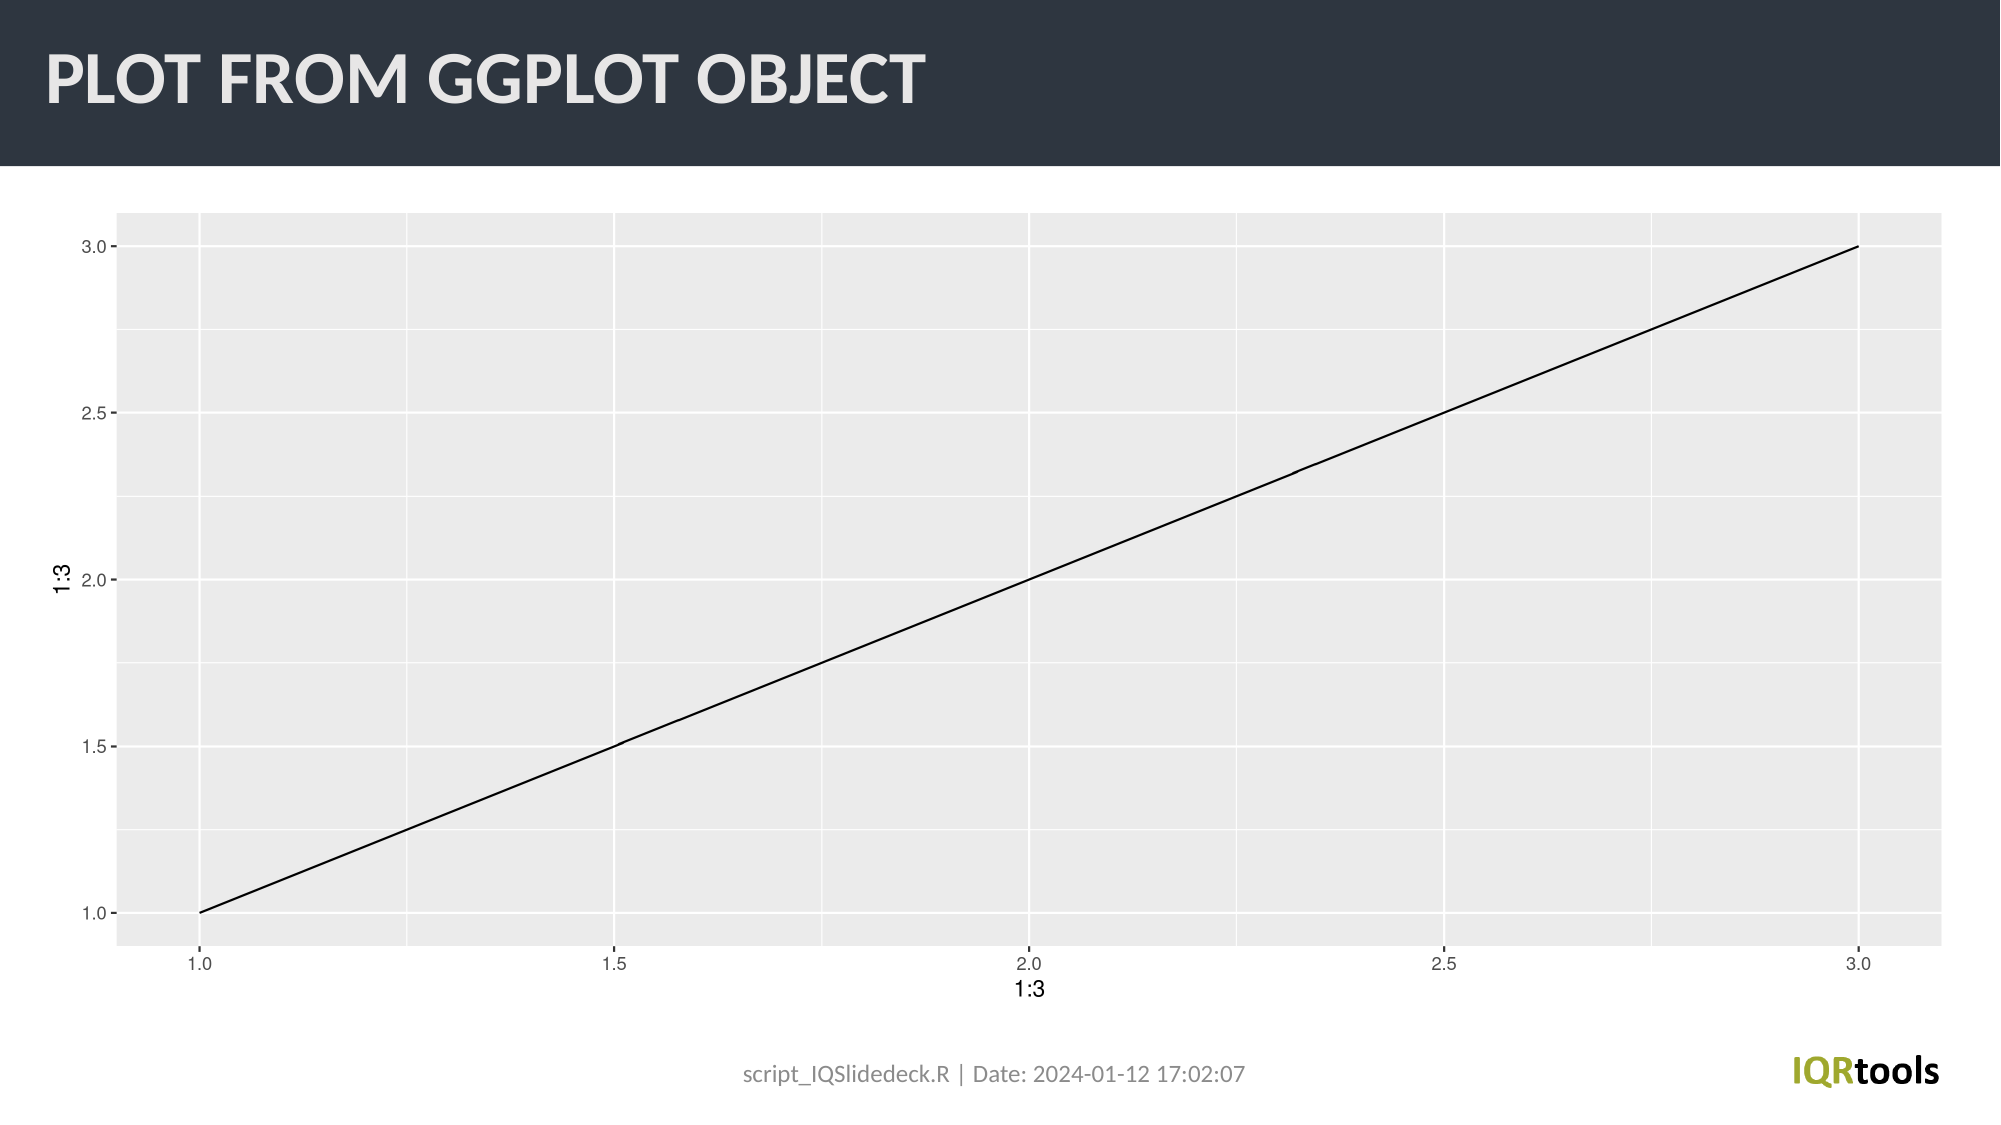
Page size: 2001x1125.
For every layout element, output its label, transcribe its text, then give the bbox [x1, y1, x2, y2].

footer script_IQSlidedeck.R | Date: 2024-01-12 17:02:07 [515, 1042, 1475, 1103]
picture [1770, 1034, 1980, 1115]
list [41, 201, 1953, 1014]
title Plot from ggplot object [0, 0, 2000, 167]
